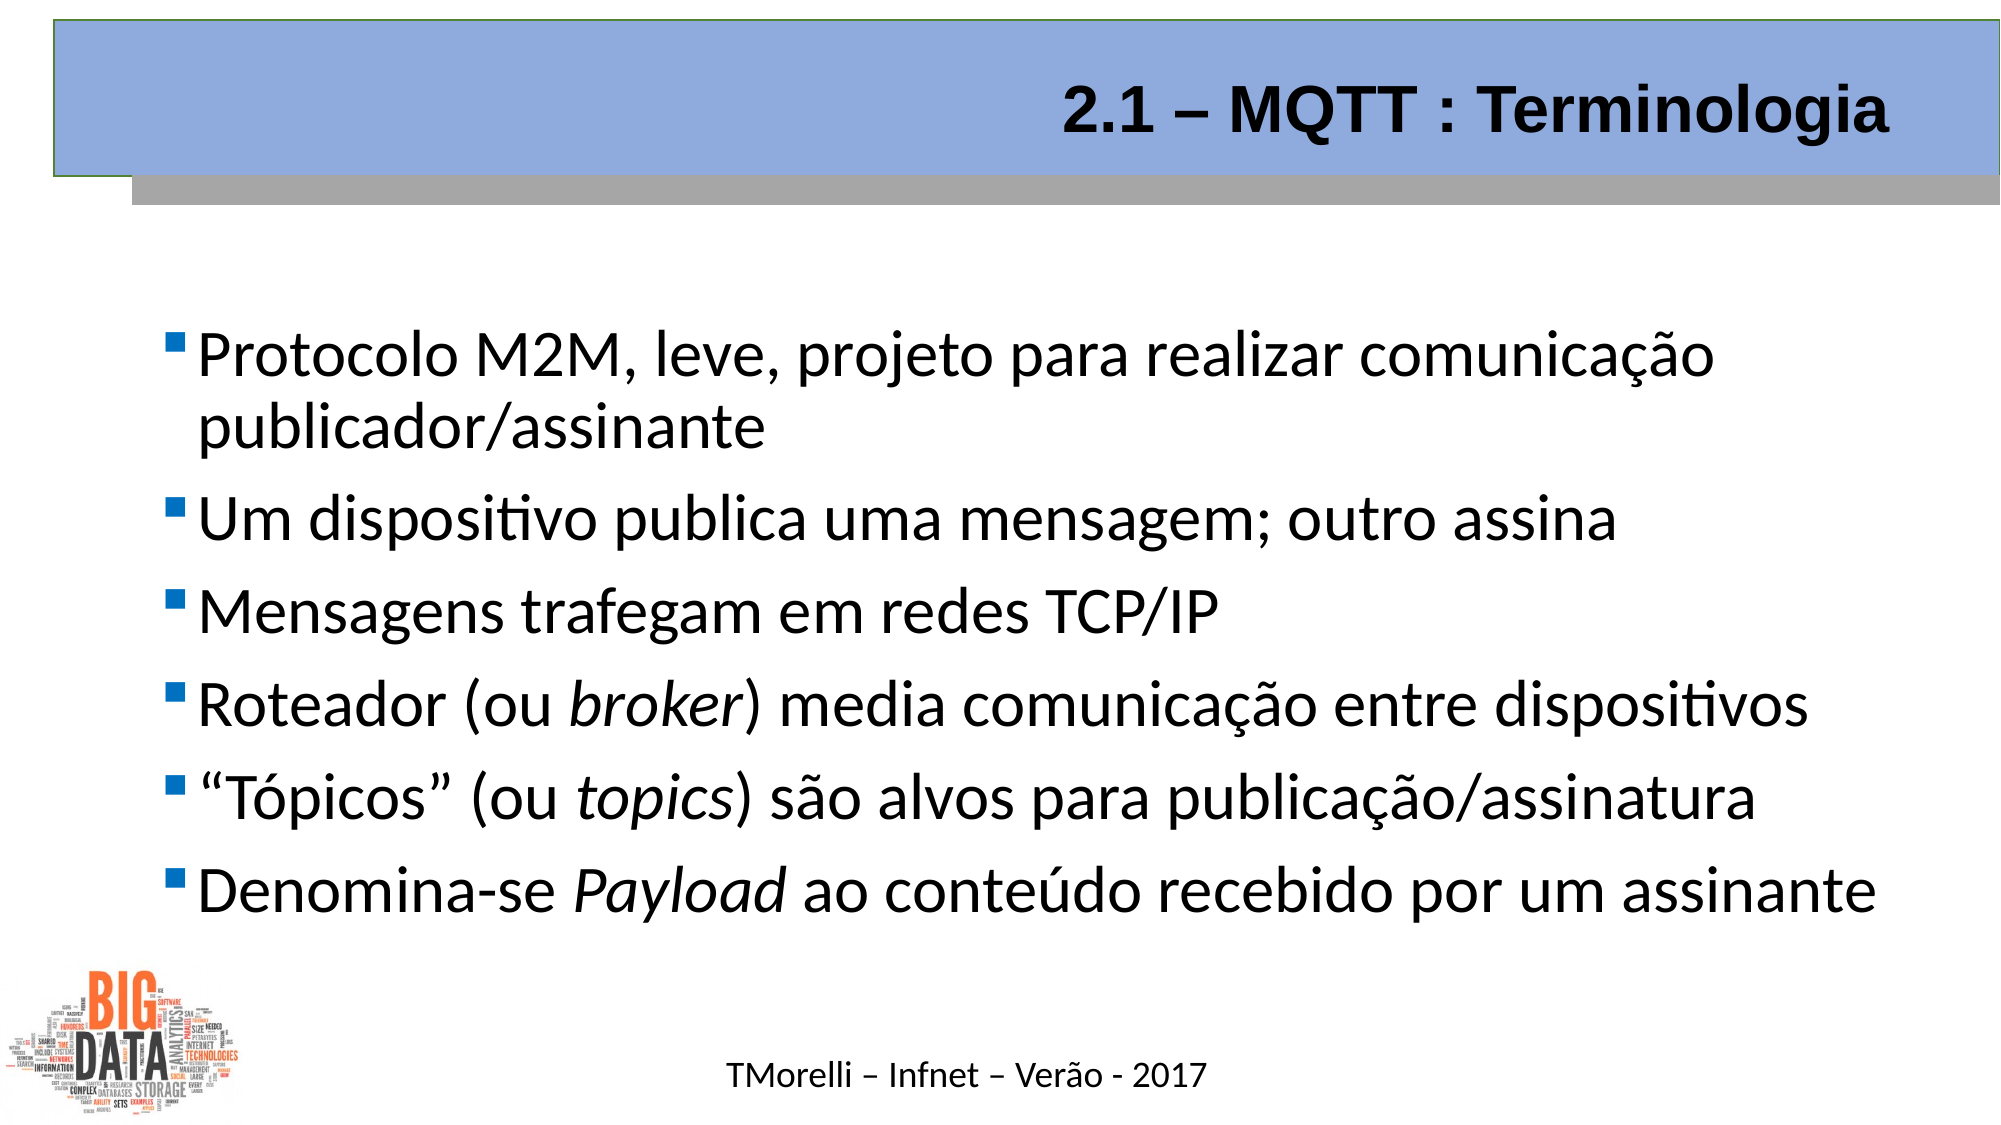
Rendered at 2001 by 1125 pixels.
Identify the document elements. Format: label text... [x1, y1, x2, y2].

picture [0, 959, 243, 1125]
text_box [132, 175, 2000, 205]
text_box Protocolo M2M, leve, projeto para realizar comunicação publicador/assinante Um dispositivo publica uma mensagem; outro assina Mensagens trafegam em redes TCP/IP Roteador (ou broker) media comunicação entre dispositivos “Tópicos” (ou topics) são alvos para publicação/assinatura Denomina-se Payload ao conteúdo recebido por um assinante [145, 311, 1913, 988]
text_box 2.1 – MQTT : Terminologia [1047, 58, 1941, 154]
text_box [53, 19, 2000, 177]
